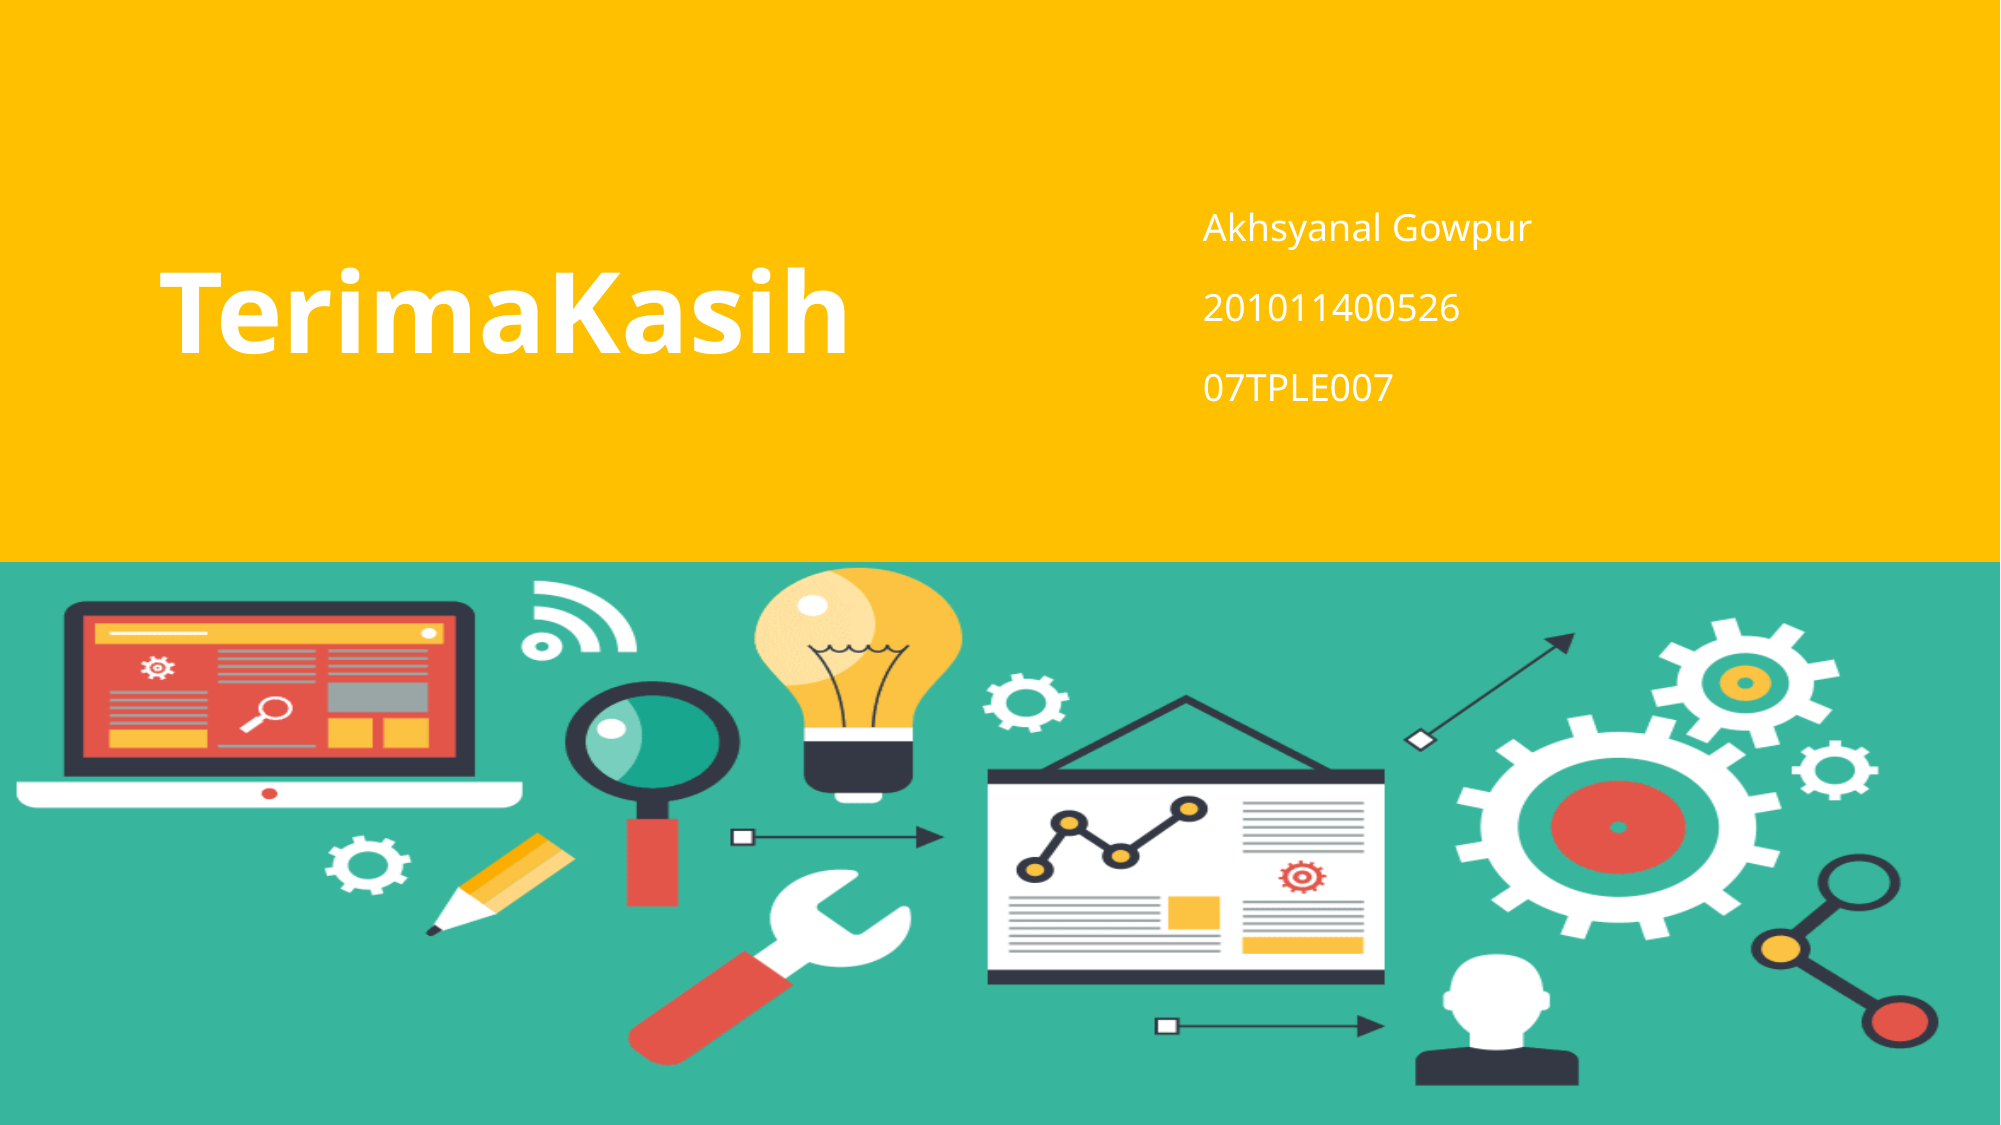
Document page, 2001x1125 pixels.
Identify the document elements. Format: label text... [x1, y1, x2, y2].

list Akhsyanal Gowpur 201011400526 07TPLE007 [1188, 173, 1856, 486]
title TerimaKasih [143, 146, 1229, 386]
picture [0, 562, 2000, 1125]
